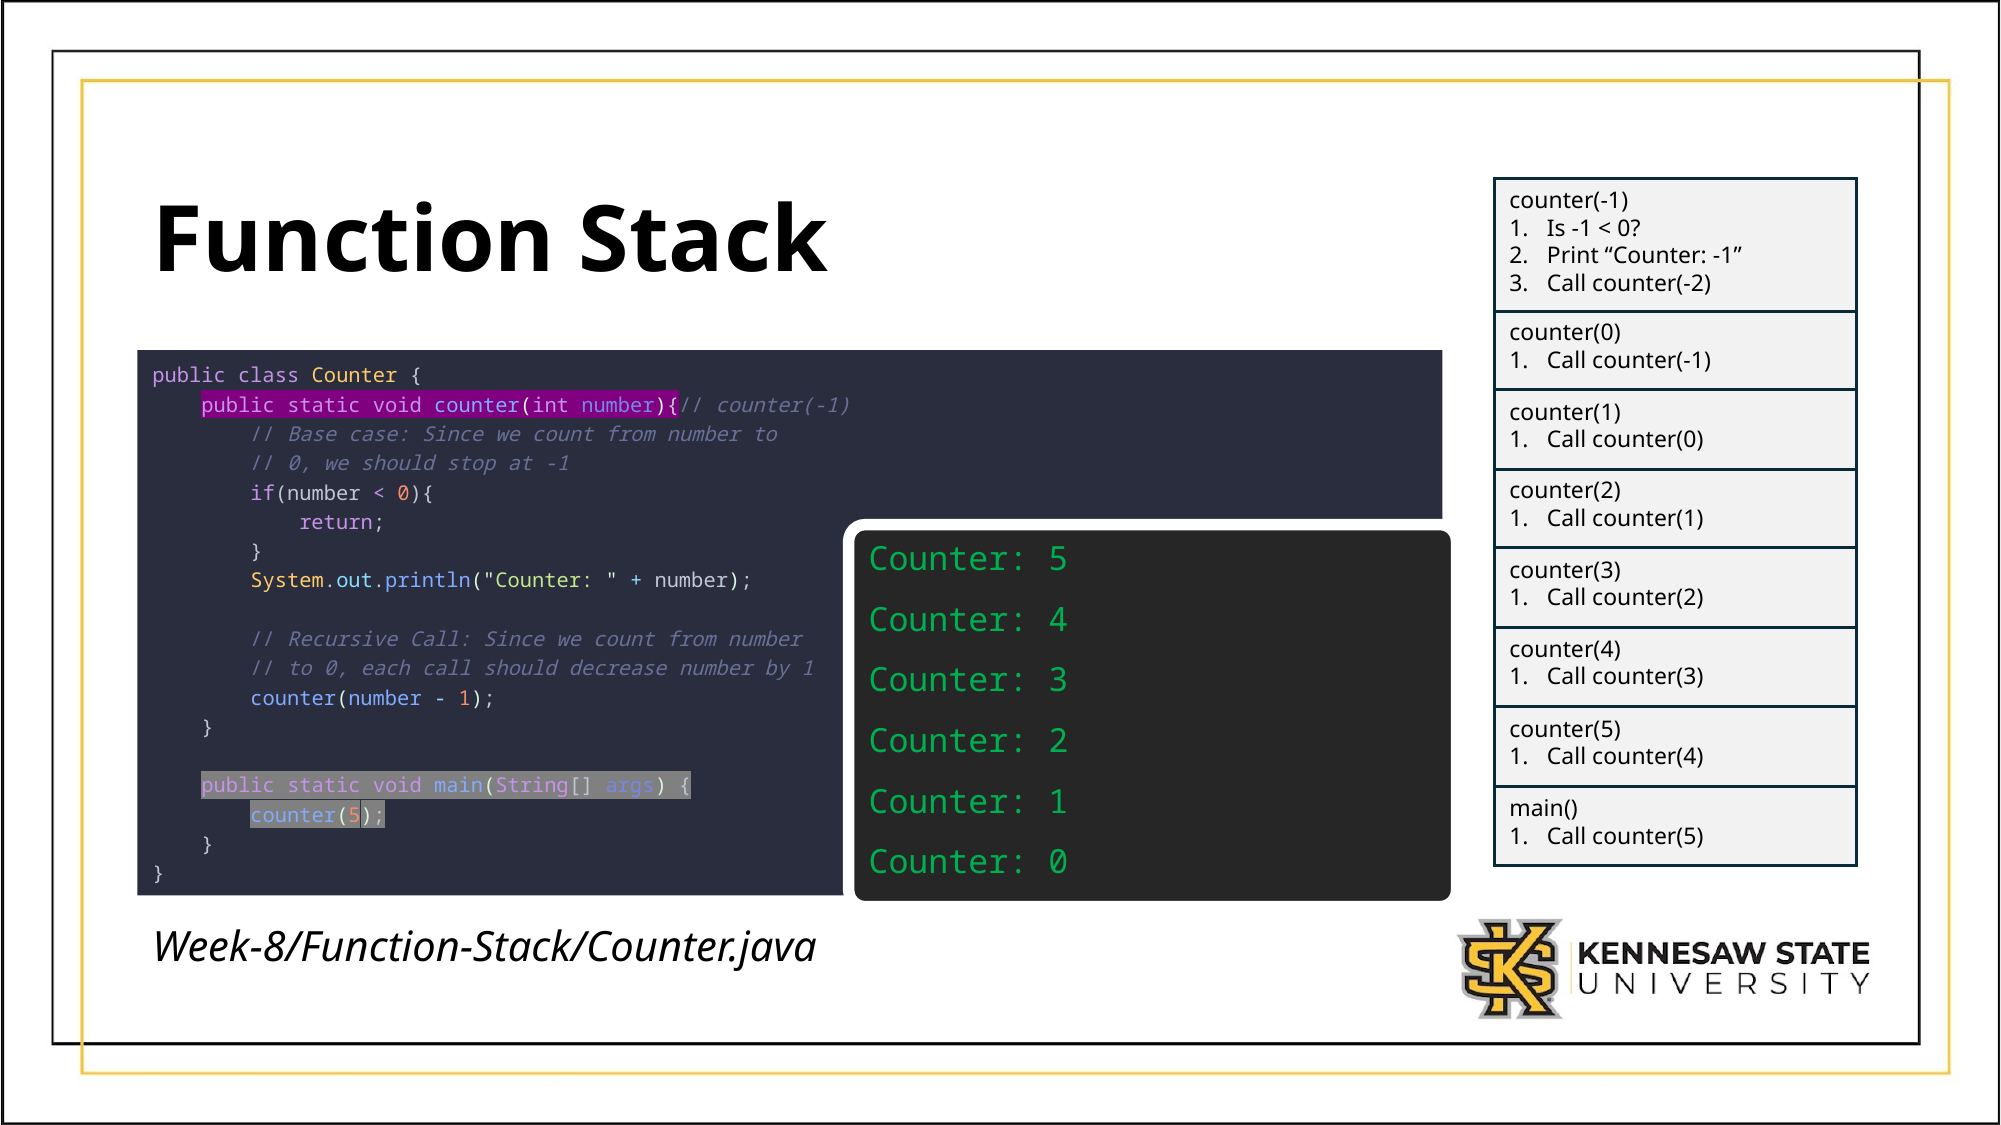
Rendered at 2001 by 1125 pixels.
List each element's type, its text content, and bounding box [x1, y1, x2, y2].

text_box counter(2) Call counter(1) [1493, 471, 1858, 549]
text_box counter(5) Call counter(4) [1493, 708, 1858, 788]
text_box Counter: 5 Counter: 4 Counter: 3 Counter: 2 Counter: 1 Counter: 0 [848, 524, 1457, 907]
list public class Counter { public static void counter(int number){// counter(-1) // Base case: Since we count from number to // 0, we should stop at -1 if(number < 0){ return; } System.out.println("Counter: " + number); // Recursive Call: Since we count from number // to 0, each call should decrease number by 1 counter(number - 1); } public static void main(String[] args) { counter(5); } } [137, 350, 1443, 896]
text_box counter(-1) Is -1 < 0? Print “Counter: -1” Call counter(-2) [1493, 177, 1858, 313]
title Function Stack [137, 132, 1863, 351]
text_box counter(1) Call counter(0) [1493, 391, 1858, 471]
picture [0, 0, 2001, 1125]
text_box counter(0) Call counter(-1) [1493, 313, 1858, 391]
text_box counter(3) Call counter(2) [1493, 549, 1858, 629]
text_box counter(4) Call counter(3) [1493, 629, 1858, 708]
text_box main() Call counter(5) [1493, 788, 1858, 867]
list Week-8/Function-Stack/Counter.java [137, 918, 1443, 1029]
